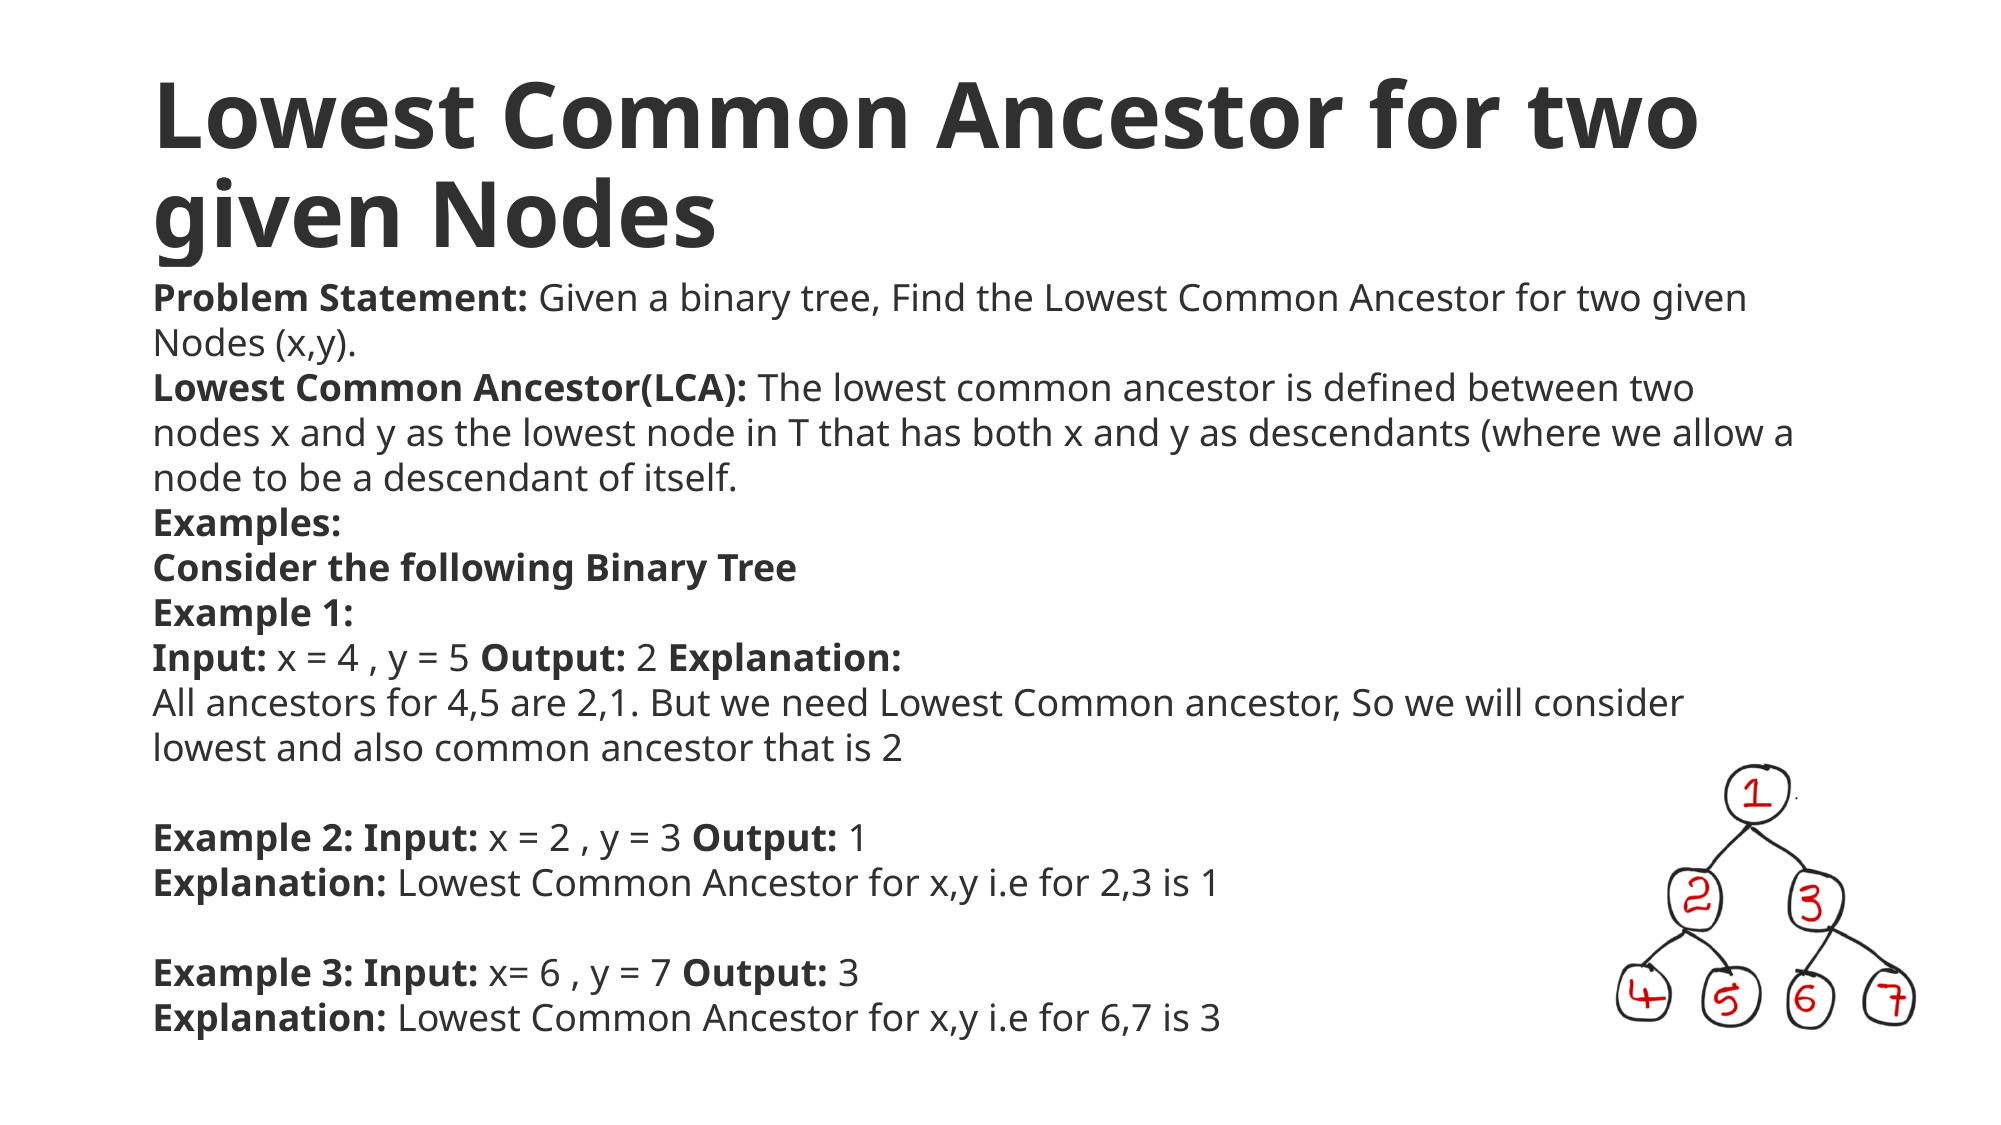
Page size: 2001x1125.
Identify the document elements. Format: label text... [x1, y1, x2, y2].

picture [1606, 753, 1923, 1043]
text_box Problem Statement: Given a binary tree, Find the Lowest Common Ancestor for two given Nodes (x,y). Lowest Common Ancestor(LCA): The lowest common ancestor is defined between two nodes x and y as the lowest node in T that has both x and y as descendants (where we allow a node to be a descendant of itself. Examples: Consider the following Binary Tree Example 1: Input: x = 4 , y = 5 Output: 2 Explanation: All ancestors for 4,5 are 2,1. But we need Lowest Common ancestor, So we will consider lowest and also common ancestor that is 2 Example 2: Input: x = 2 , y = 3 Output: 1 Explanation: Lowest Common Ancestor for x,y i.e for 2,3 is 1 Example 3: Input: x= 6 , y = 7 Output: 3 Explanation: Lowest Common Ancestor for x,y i.e for 6,7 is 3 [137, 266, 1816, 1079]
title Lowest Common Ancestor for two given Nodes [137, 59, 1863, 278]
